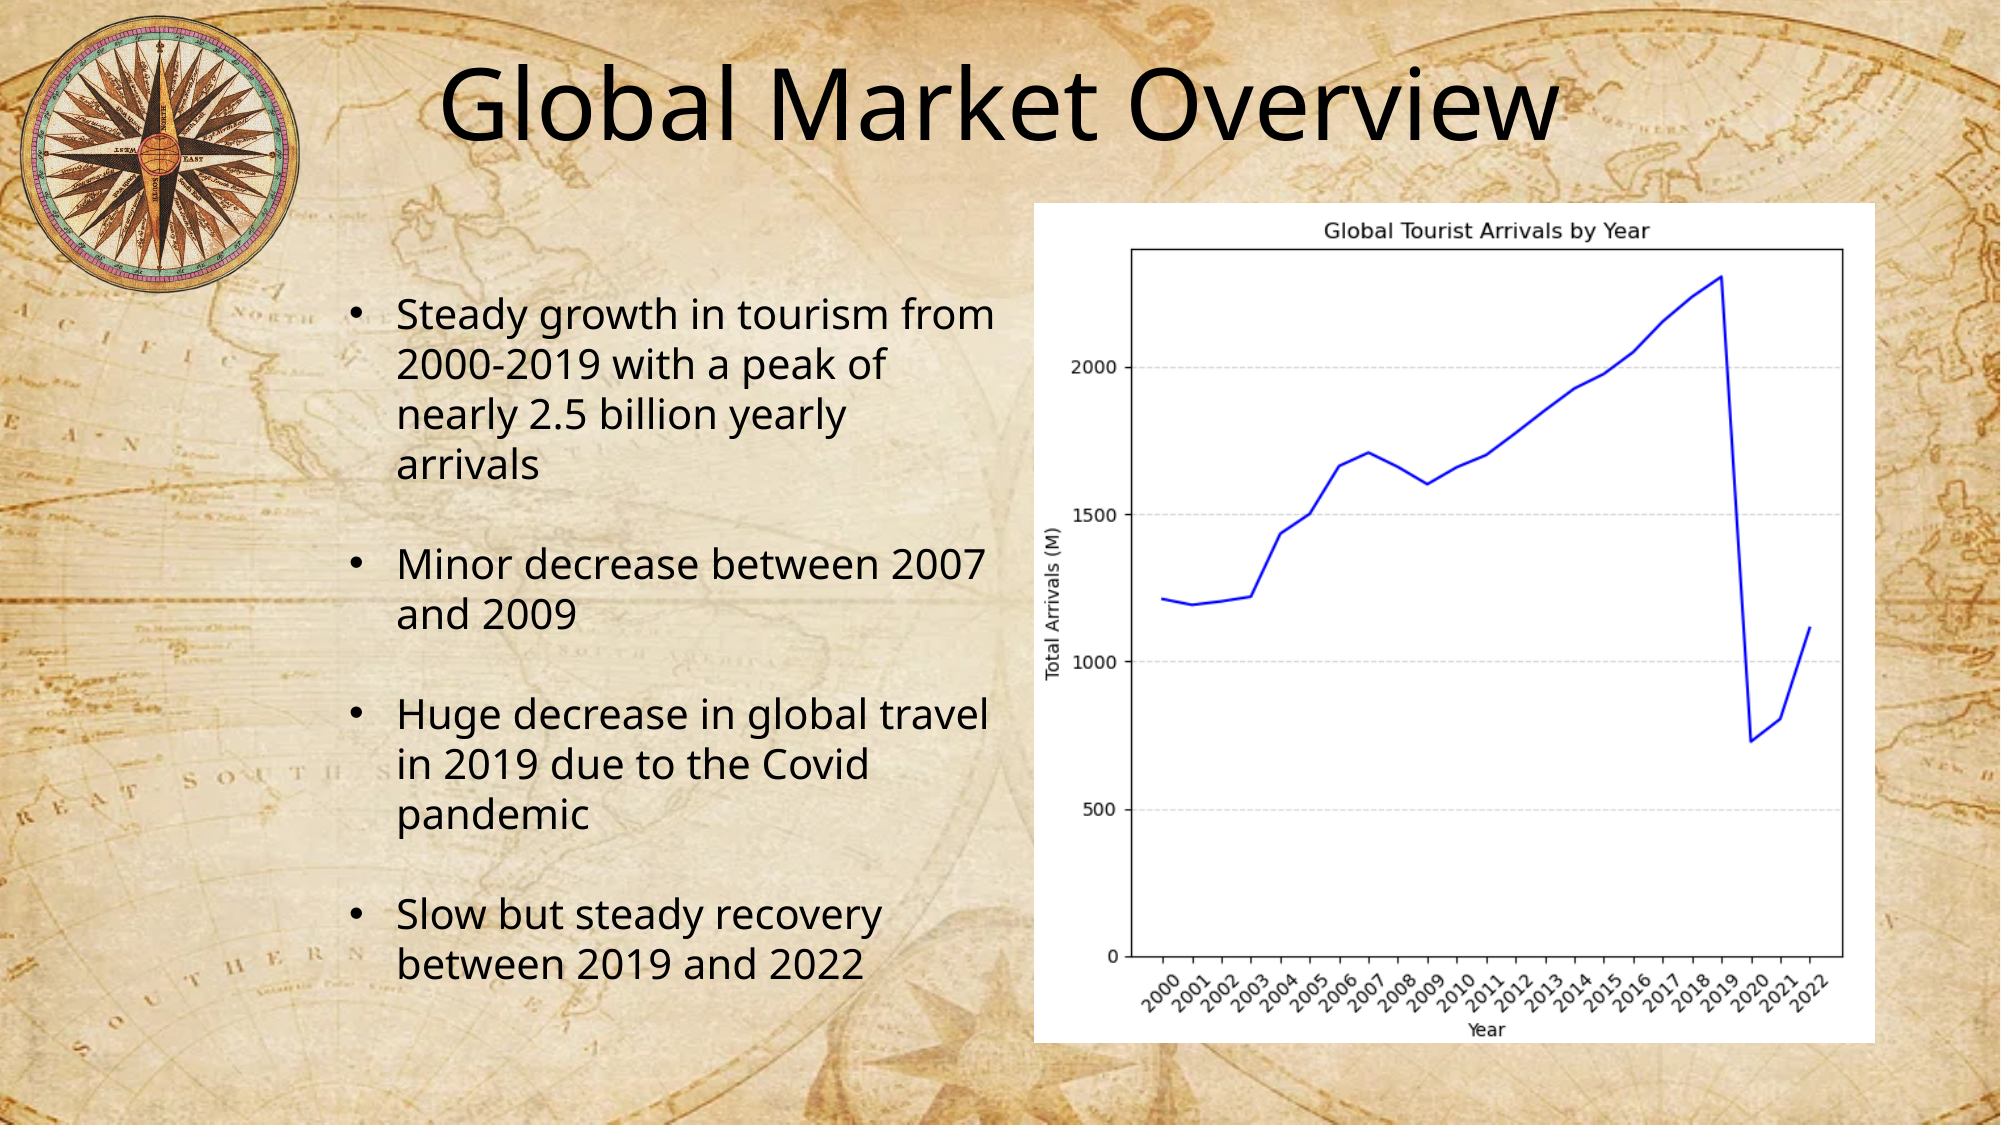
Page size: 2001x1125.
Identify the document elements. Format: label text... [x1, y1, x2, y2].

picture [0, 0, 2001, 1125]
title Global Market Overview [312, 12, 1750, 204]
text_box Steady growth in tourism from 2000-2019 with a peak of nearly 2.5 billion yearly arrivals Minor decrease between 2007 and 2009 Huge decrease in global travel in 2019 due to the Covid pandemic Slow but steady recovery between 2019 and 2022 [334, 280, 1012, 1041]
subtitle [249, 281, 1750, 1070]
